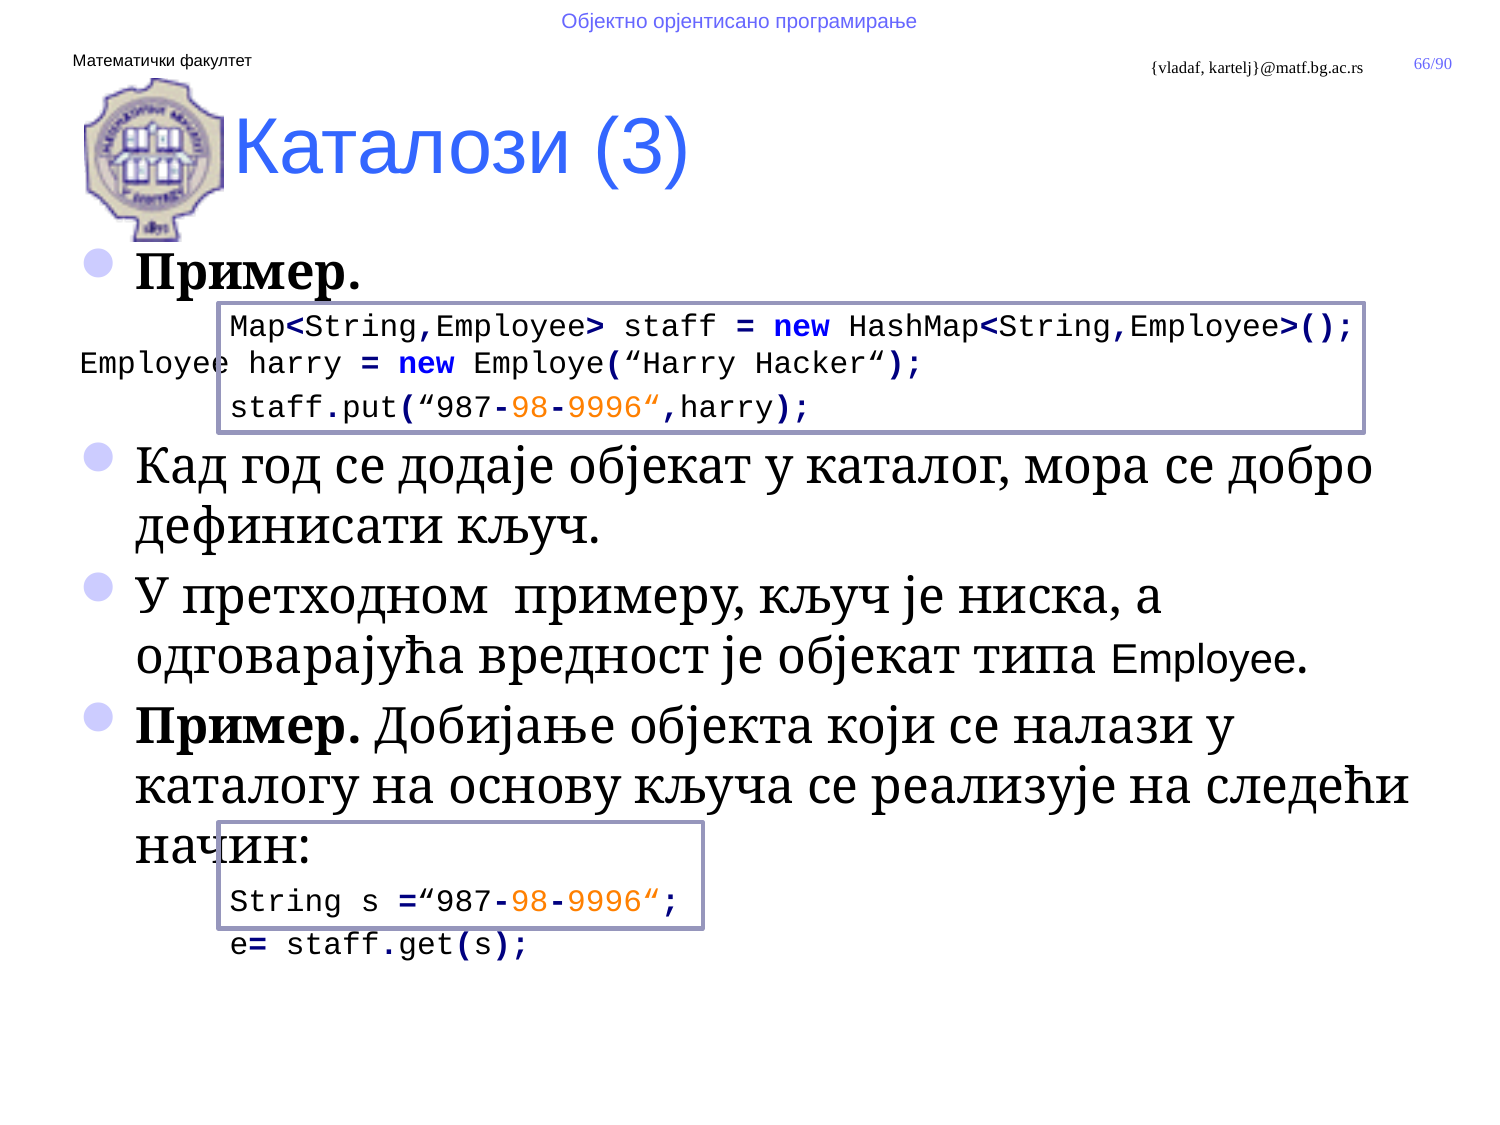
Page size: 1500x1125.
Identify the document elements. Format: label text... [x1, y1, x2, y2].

text_box Пример. Map<String,Employee> staff = new HashMap<String,Employee>(); Employee harry = new Employe(“Harry Hacker“); staff.put(“987-98-9996“,harry); Кад год се додаје објекат у каталог, мора се добро дефинисати кључ. У претходном примеру, кључ је ниска, а одговарајућа вредност је објекат типа Employee. Пример. Добијање објекта који се налази у каталогу на основу кључа се реализује на следећи начин: String s =“987-98-9996“; e= staff.get(s); [64, 231, 1483, 967]
text_box [216, 820, 705, 931]
text_box [216, 301, 1366, 435]
text_box Каталози (3) [218, 66, 1500, 217]
picture [84, 78, 224, 231]
